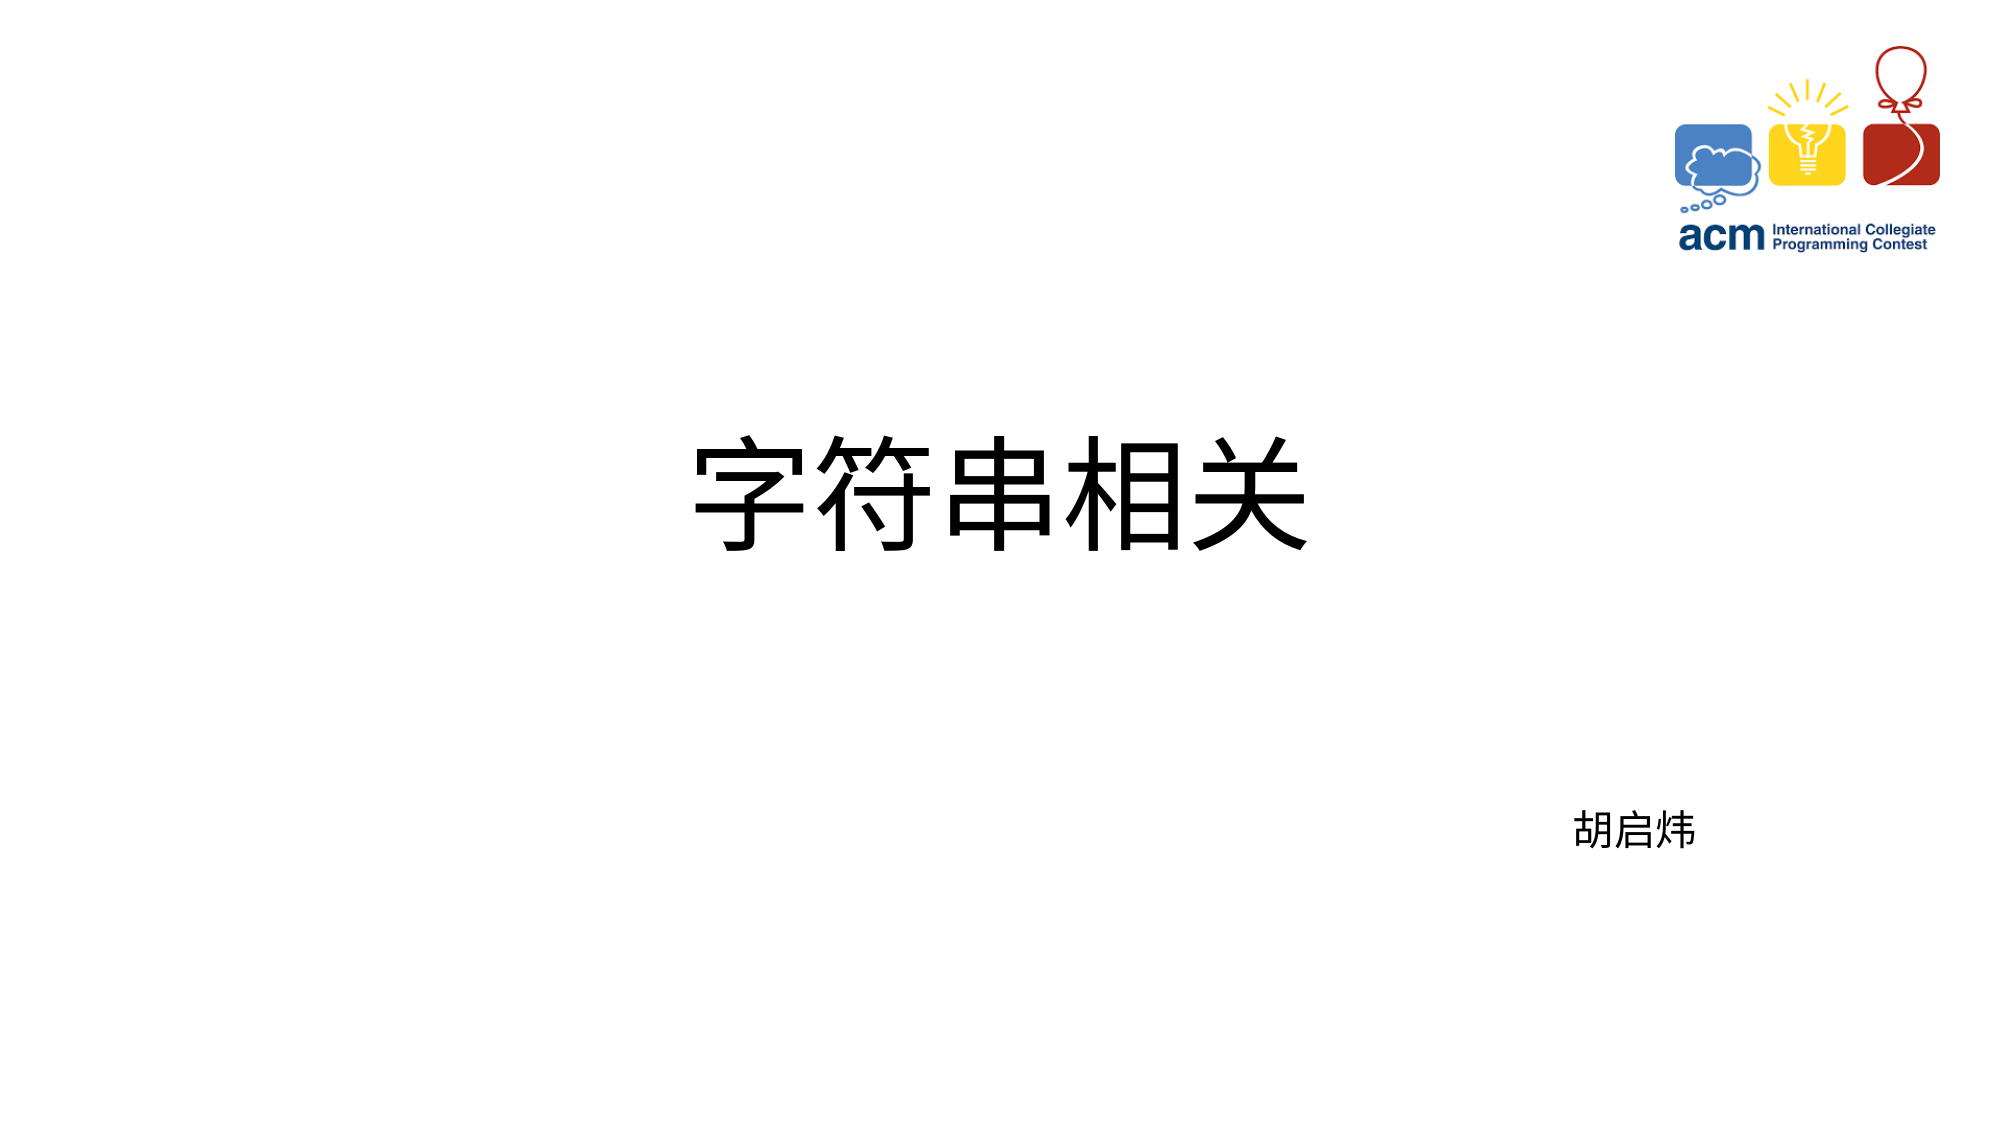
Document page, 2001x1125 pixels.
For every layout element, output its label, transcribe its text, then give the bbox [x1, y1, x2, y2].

subtitle 胡启炜 [1519, 802, 1750, 863]
title 字符串相关 [249, 184, 1750, 576]
picture [1675, 45, 1940, 254]
